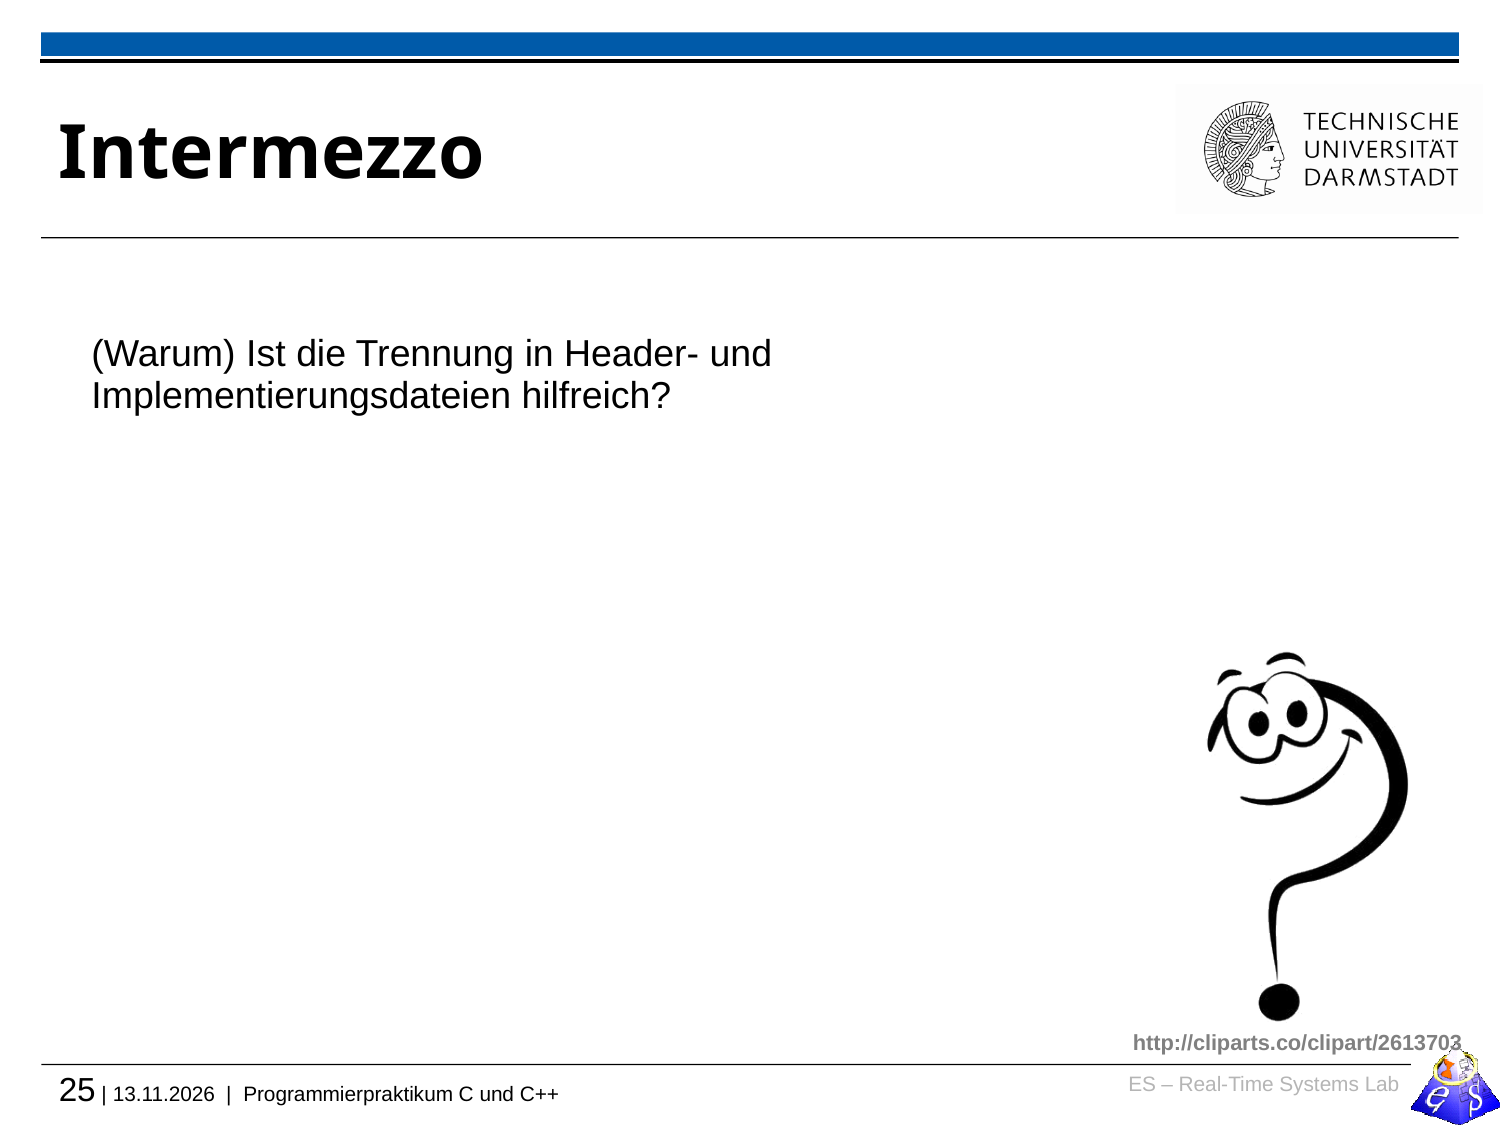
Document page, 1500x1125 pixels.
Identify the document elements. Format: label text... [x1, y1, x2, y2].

picture [1411, 1041, 1500, 1125]
picture [1187, 84, 1483, 214]
text_box (Warum) Ist die Trennung in Header- und Implementierungsdateien hilfreich? [76, 325, 845, 425]
title Intermezzo [58, 80, 1187, 218]
picture [1104, 645, 1483, 1024]
